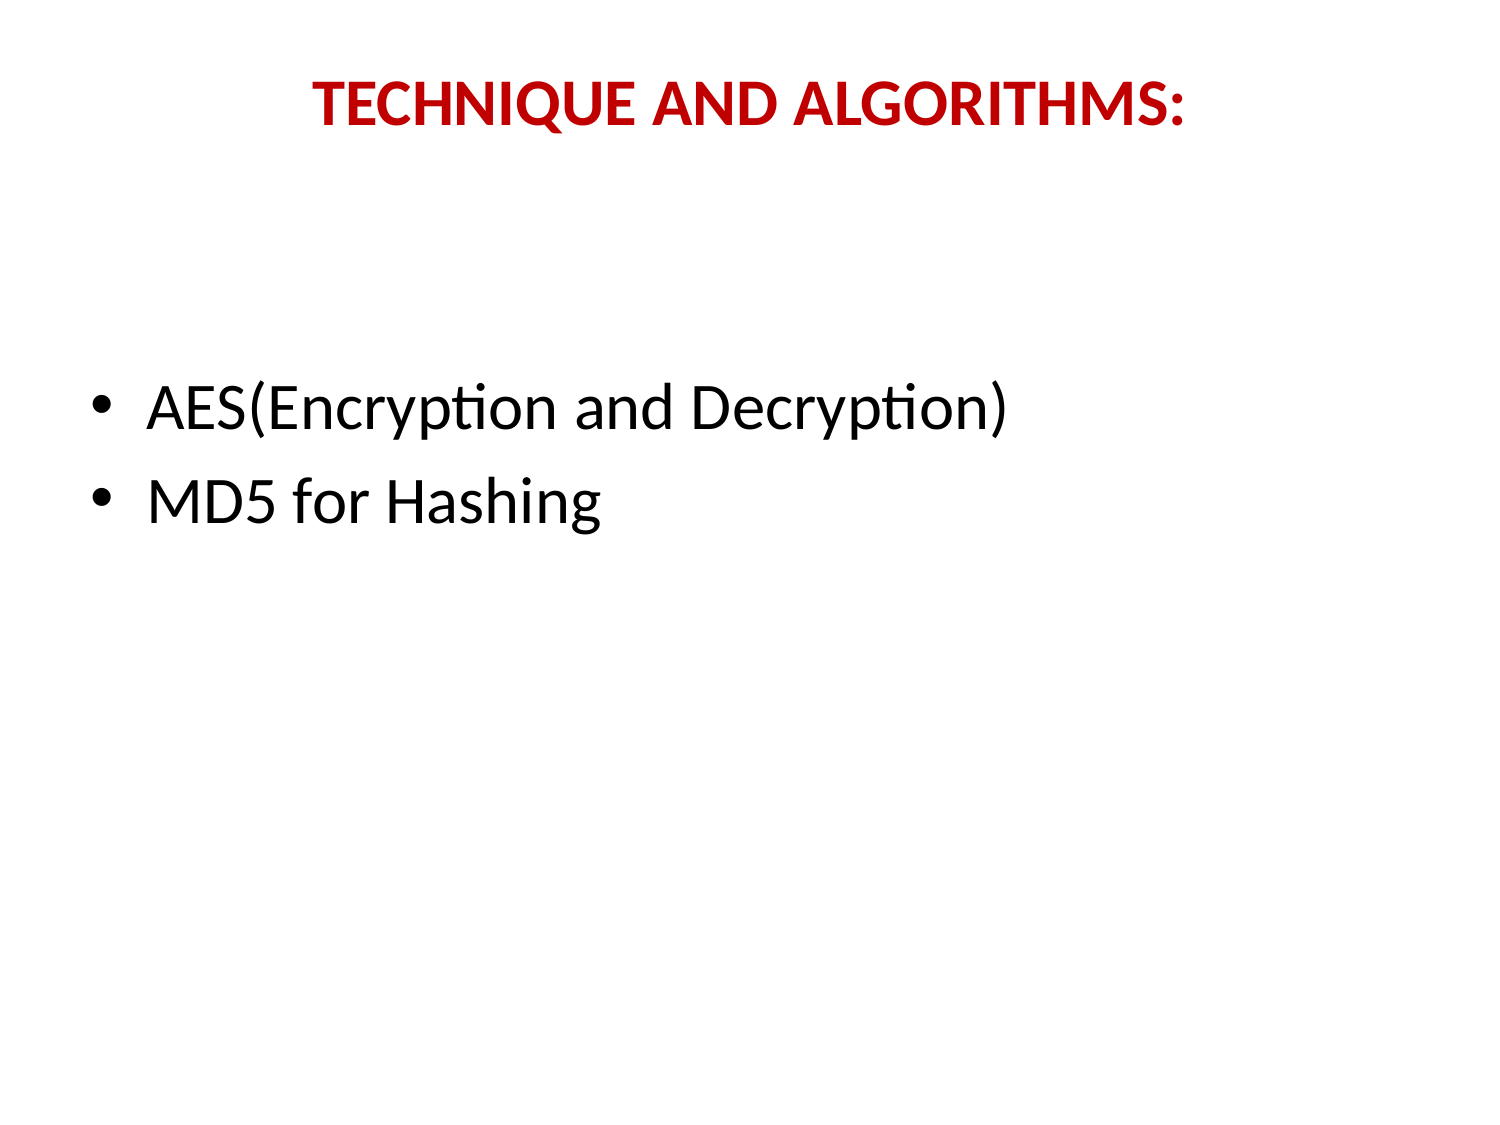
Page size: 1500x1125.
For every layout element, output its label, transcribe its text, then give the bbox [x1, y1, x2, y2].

list AES(Encryption and Decryption) MD5 for Hashing [75, 262, 1425, 1005]
title TECHNIQUE AND ALGORITHMS: [75, 45, 1425, 233]
